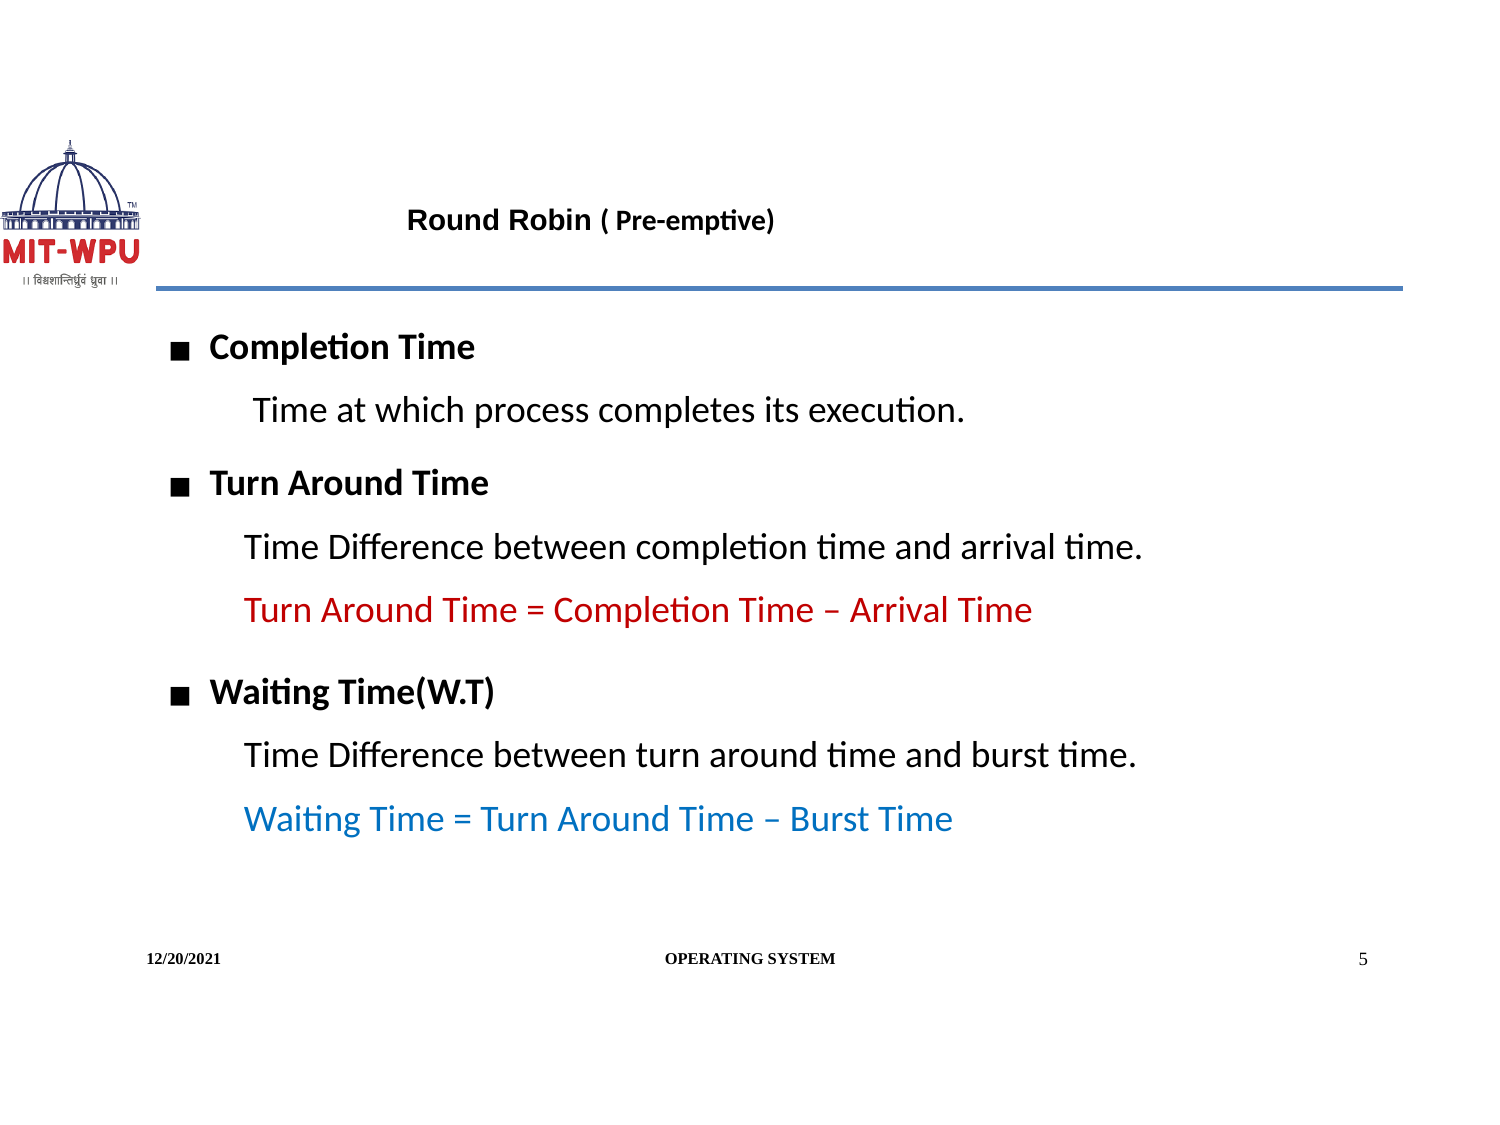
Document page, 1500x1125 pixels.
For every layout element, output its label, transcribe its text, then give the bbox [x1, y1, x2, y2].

text_box Completion Time Time at which process completes its execution. Turn Around Time Time Difference between completion time and arrival time. Turn Around Time = Completion Time – Arrival Time Waiting Time(W.T) Time Difference between turn around time and burst time. Waiting Time = Turn Around Time – Burst Time [156, 307, 1382, 850]
slide_number ‹#› [1218, 935, 1380, 981]
title Round Robin ( Pre-emptive) [346, 177, 1500, 243]
picture [0, 140, 157, 289]
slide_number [135, 935, 440, 981]
footer OPERATING SYSTEM [453, 935, 1047, 981]
